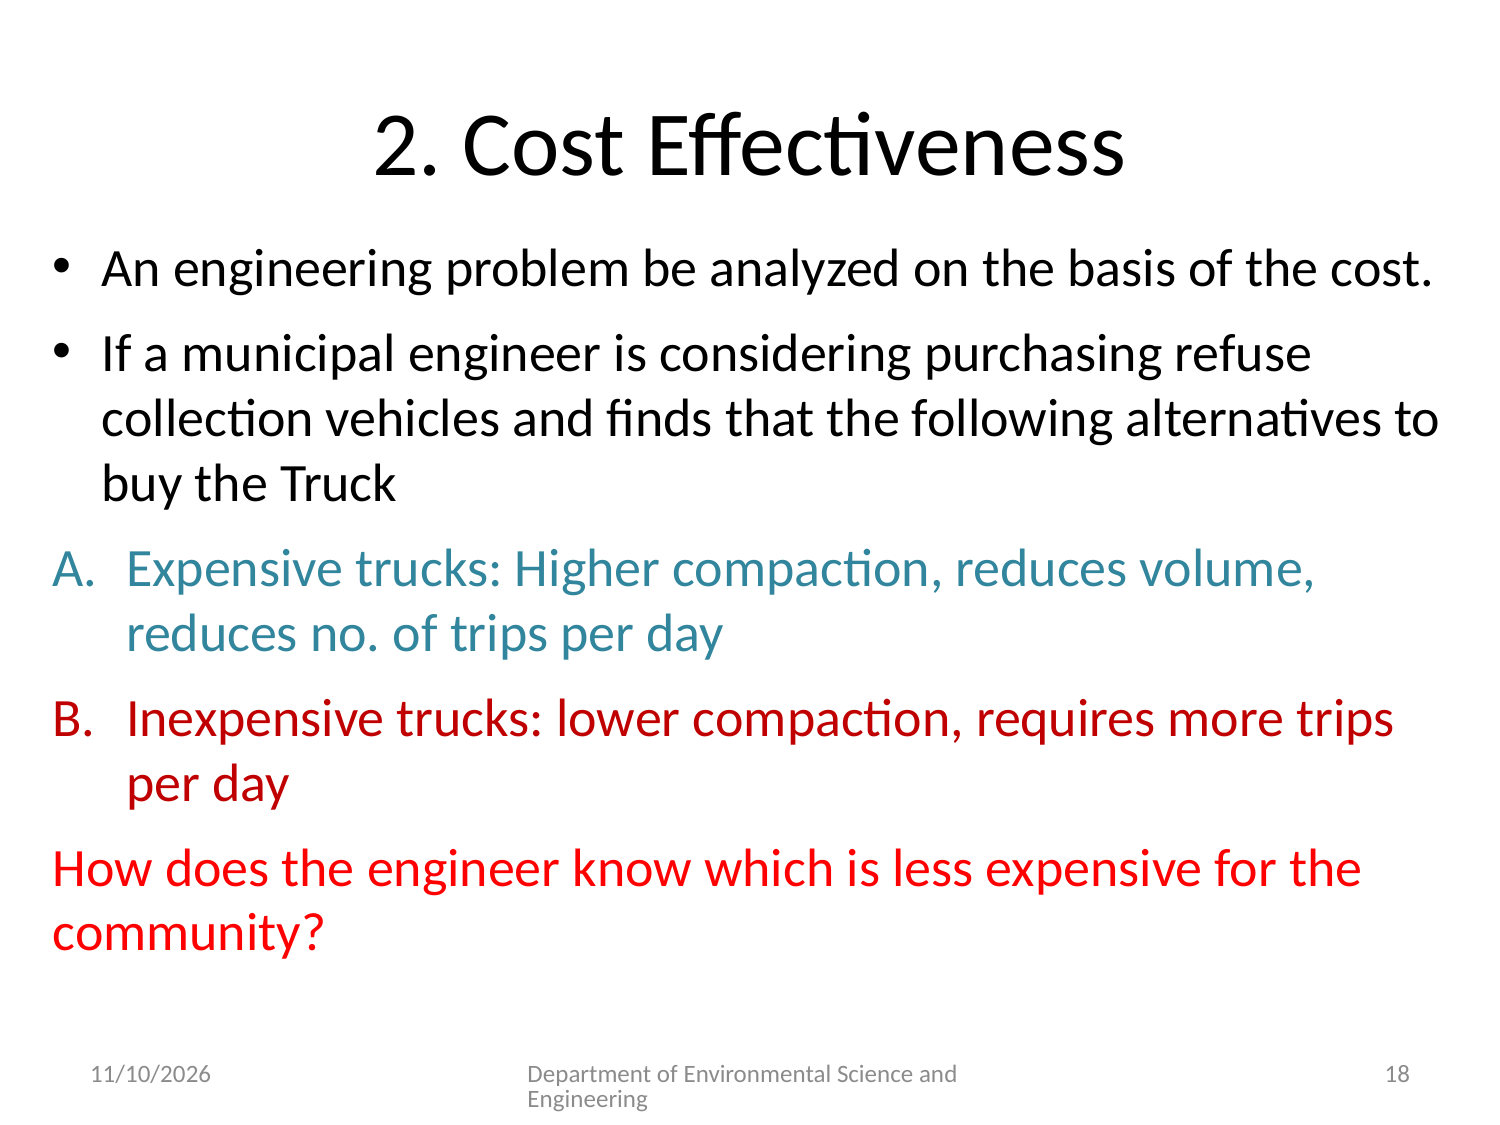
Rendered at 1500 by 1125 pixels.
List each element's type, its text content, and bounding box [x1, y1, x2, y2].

slide_number 18 [1074, 1042, 1425, 1103]
title 2. Cost Effectiveness [75, 45, 1425, 224]
footer Department of Environmental Science and Engineering [512, 1042, 988, 1103]
list An engineering problem be analyzed on the basis of the cost. If a municipal engineer is considering purchasing refuse collection vehicles and finds that the following alternatives to buy the Truck Expensive trucks: Higher compaction, reduces volume, reduces no. of trips per day Inexpensive trucks: lower compaction, requires more trips per day How does the engineer know which is less expensive for the community? [37, 224, 1463, 1025]
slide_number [75, 1042, 425, 1103]
